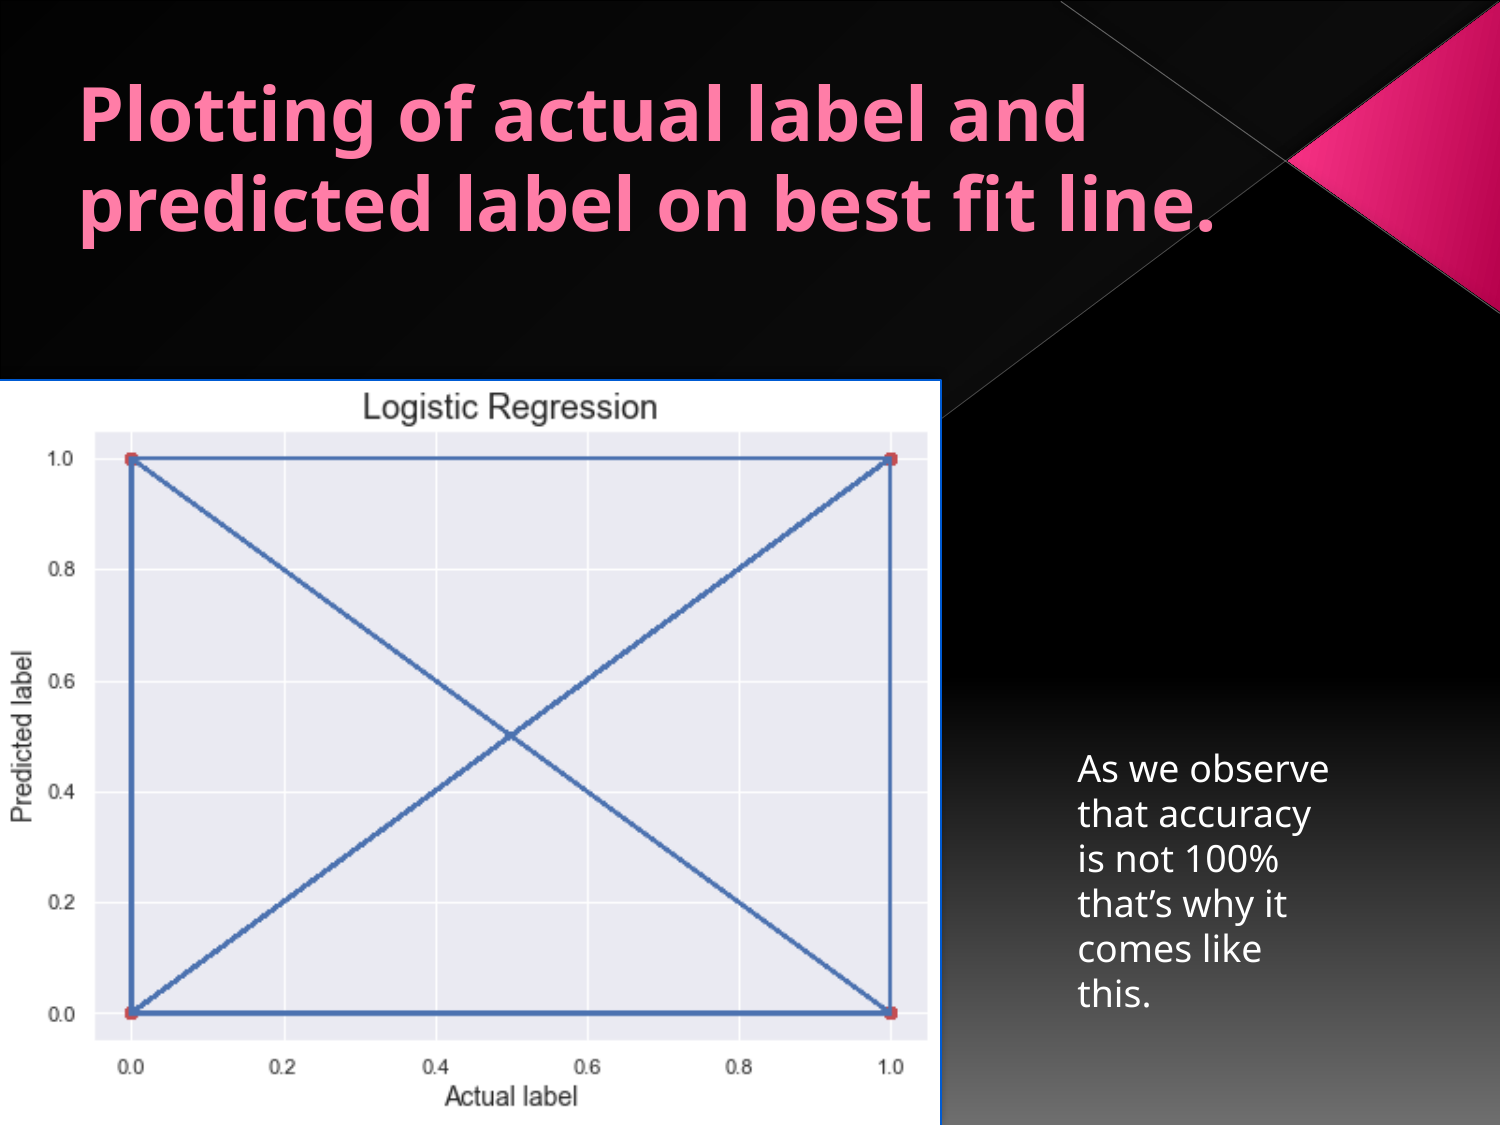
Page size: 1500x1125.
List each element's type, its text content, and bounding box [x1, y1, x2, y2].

text_box As we observe that accuracy is not 100% that’s why it comes like this. [1062, 737, 1350, 1023]
picture [0, 380, 941, 1125]
title Plotting of actual label and predicted label on best fit line. [62, 44, 1250, 268]
